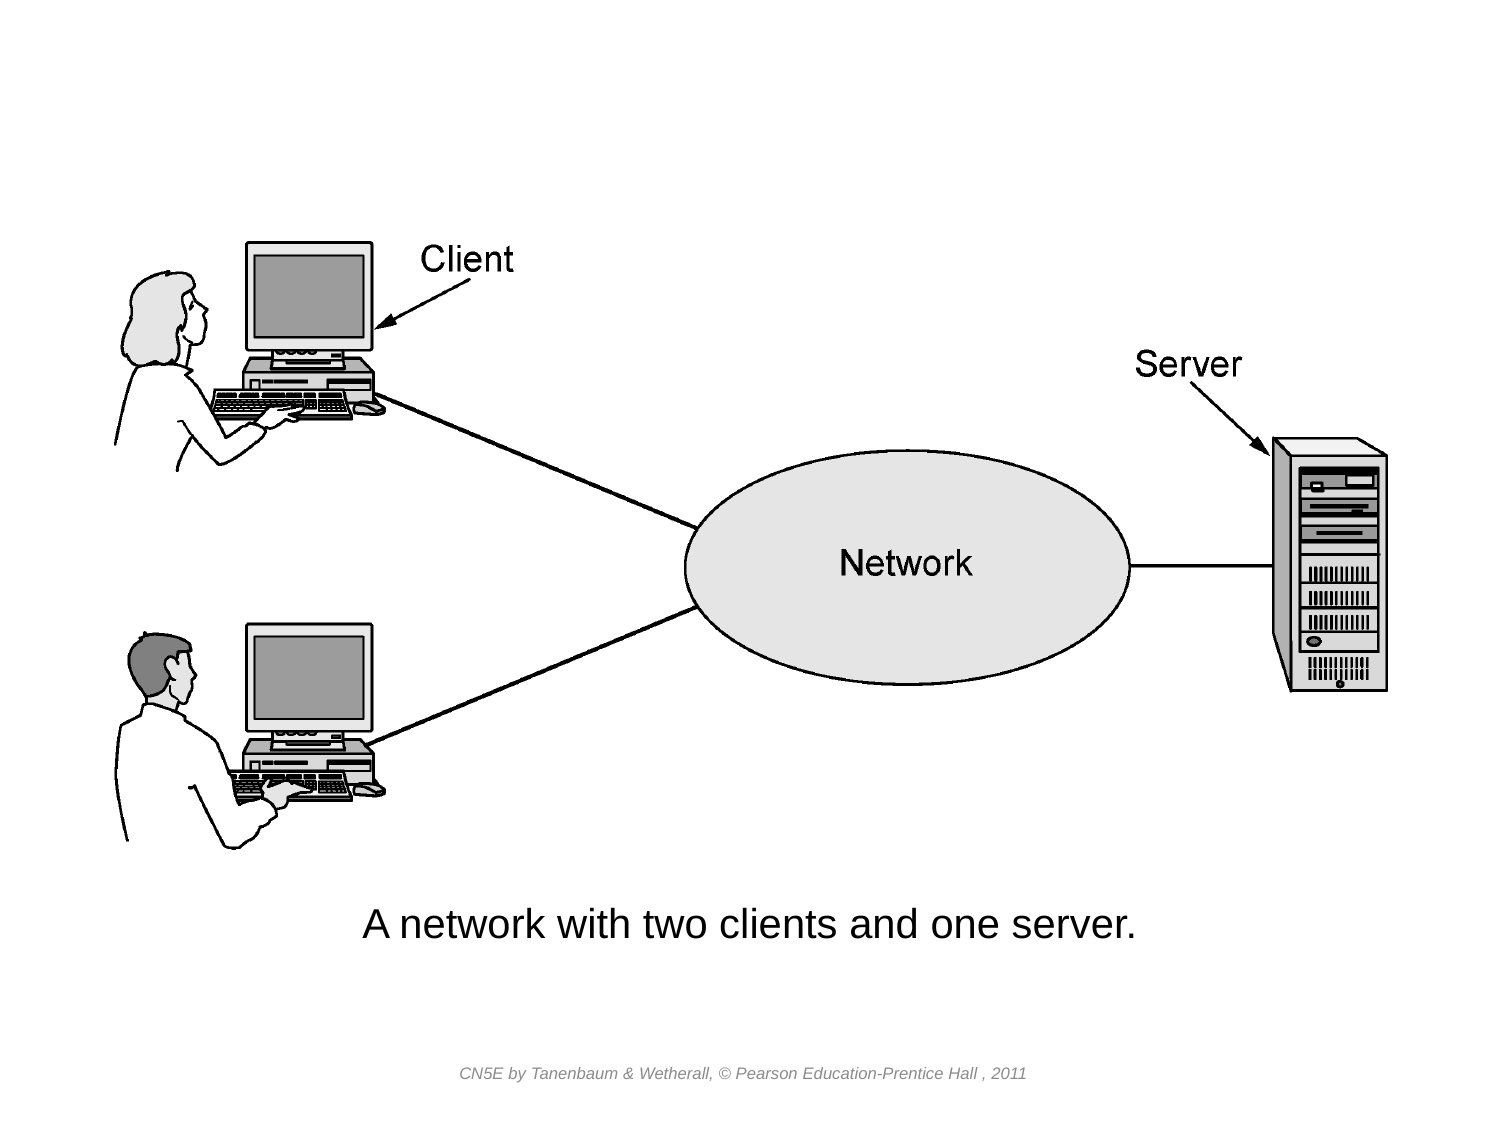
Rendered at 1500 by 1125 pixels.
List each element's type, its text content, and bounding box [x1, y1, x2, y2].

footer CN5E by Tanenbaum & Wetherall, © Pearson Education-Prentice Hall , 2011 [300, 1042, 1188, 1103]
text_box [112, 237, 1388, 951]
